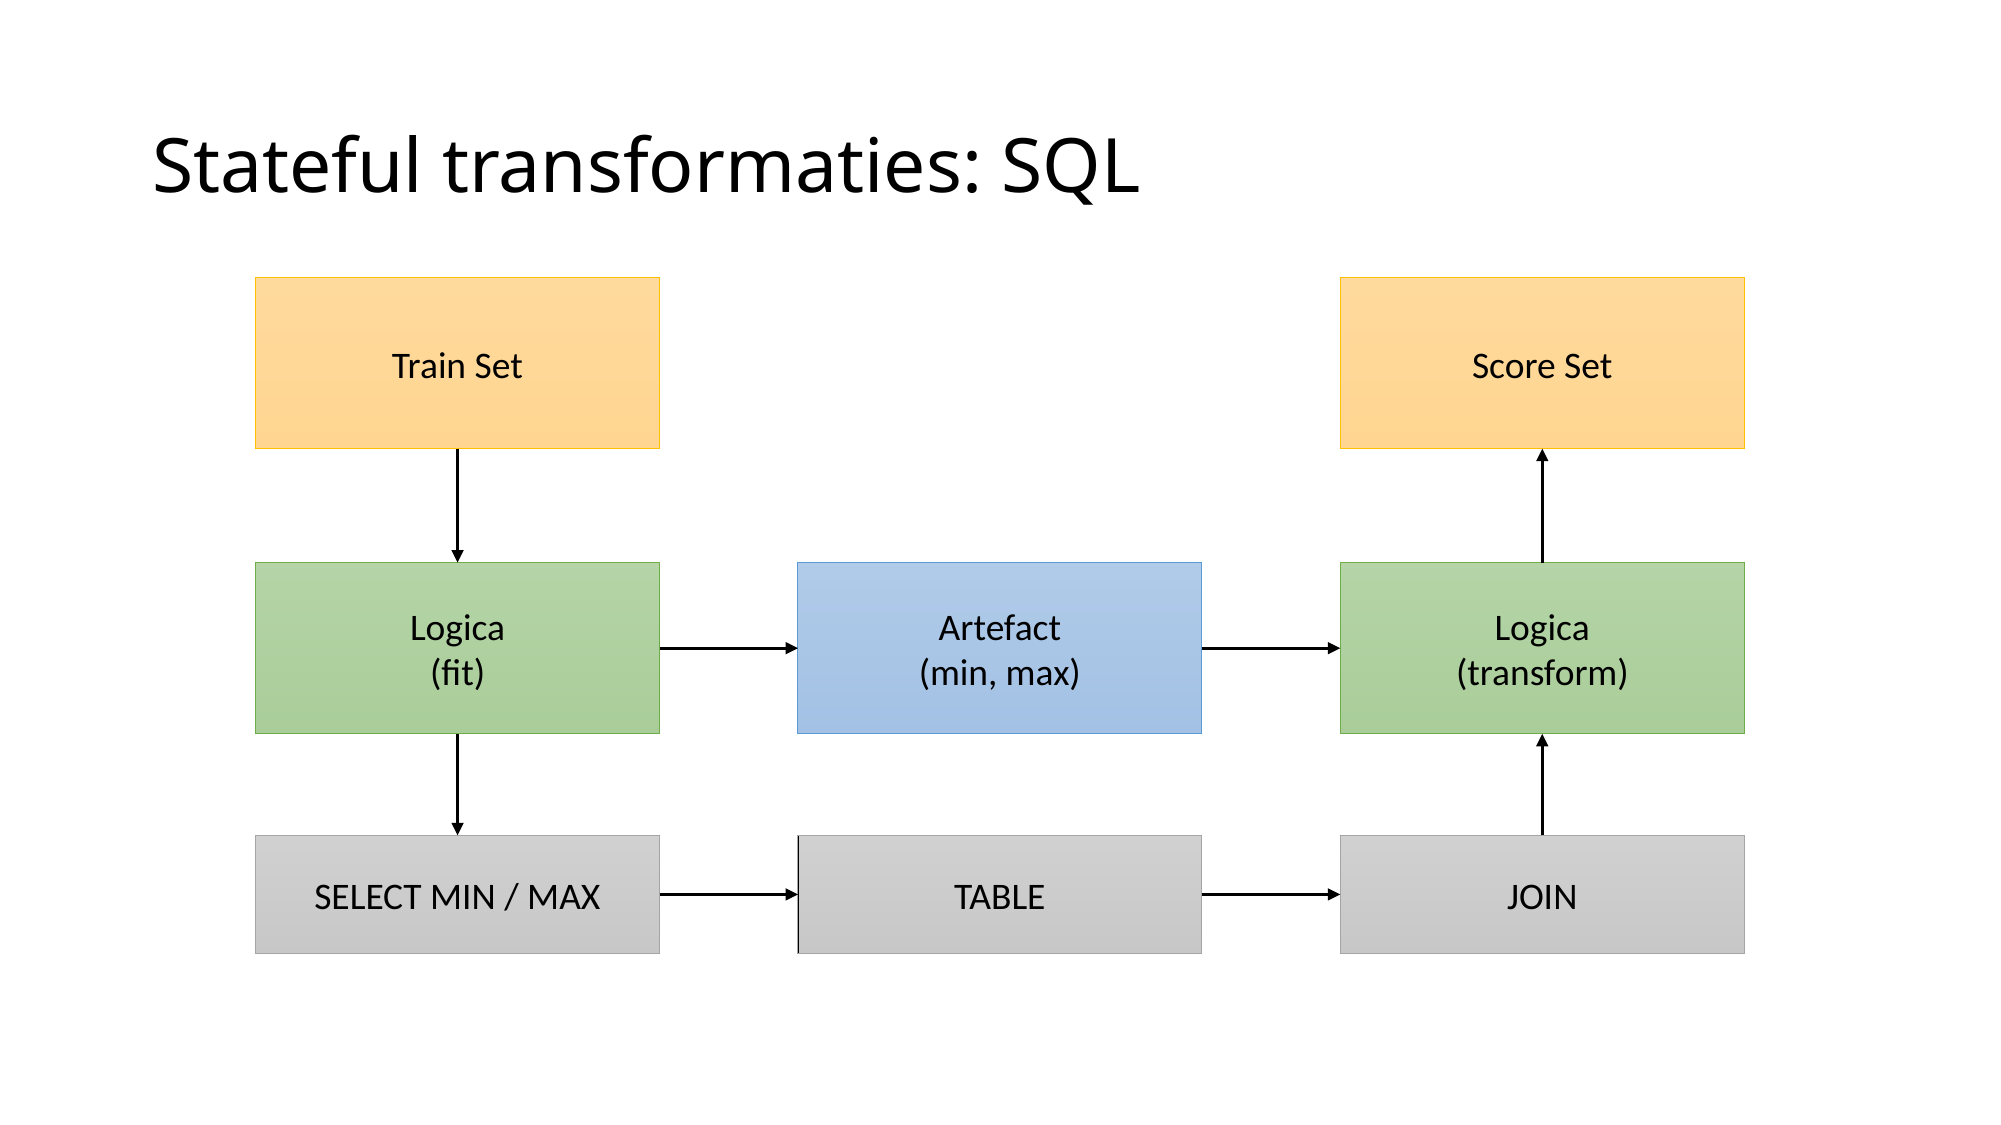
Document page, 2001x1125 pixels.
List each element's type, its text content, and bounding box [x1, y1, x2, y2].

text_box Logica (transform) [1340, 562, 1745, 734]
text_box TABLE [797, 835, 1202, 954]
title Stateful transformaties: SQL [137, 59, 1863, 278]
text_box Score Set [1340, 277, 1745, 449]
text_box Train Set [255, 277, 660, 449]
text_box JOIN [1340, 835, 1745, 954]
text_box Logica (fit) [255, 562, 660, 734]
text_box SELECT MIN / MAX [255, 835, 660, 954]
text_box Artefact (min, max) [797, 562, 1202, 734]
